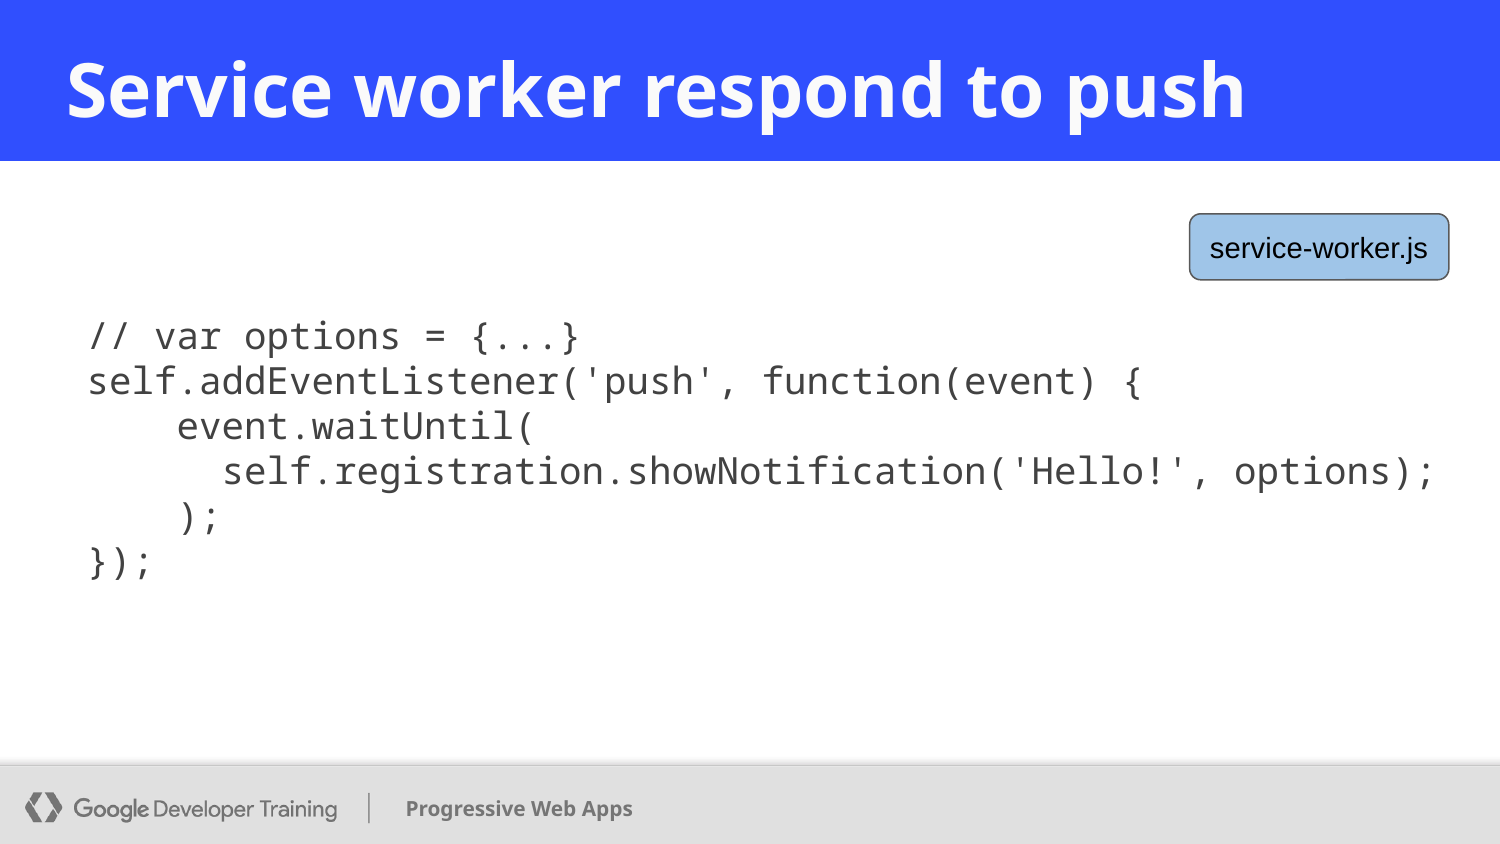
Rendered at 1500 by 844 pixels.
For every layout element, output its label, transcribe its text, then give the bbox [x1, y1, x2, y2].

title Service worker respond to push [51, 27, 1449, 122]
picture [0, 161, 1500, 844]
list // var options = {...} self.addEventListener('push', function(event) { event.waitUntil( self.registration.showNotification('Hello!', options); ); }); [71, 166, 1470, 728]
text_box service-worker.js [1189, 213, 1449, 280]
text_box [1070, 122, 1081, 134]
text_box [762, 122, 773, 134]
